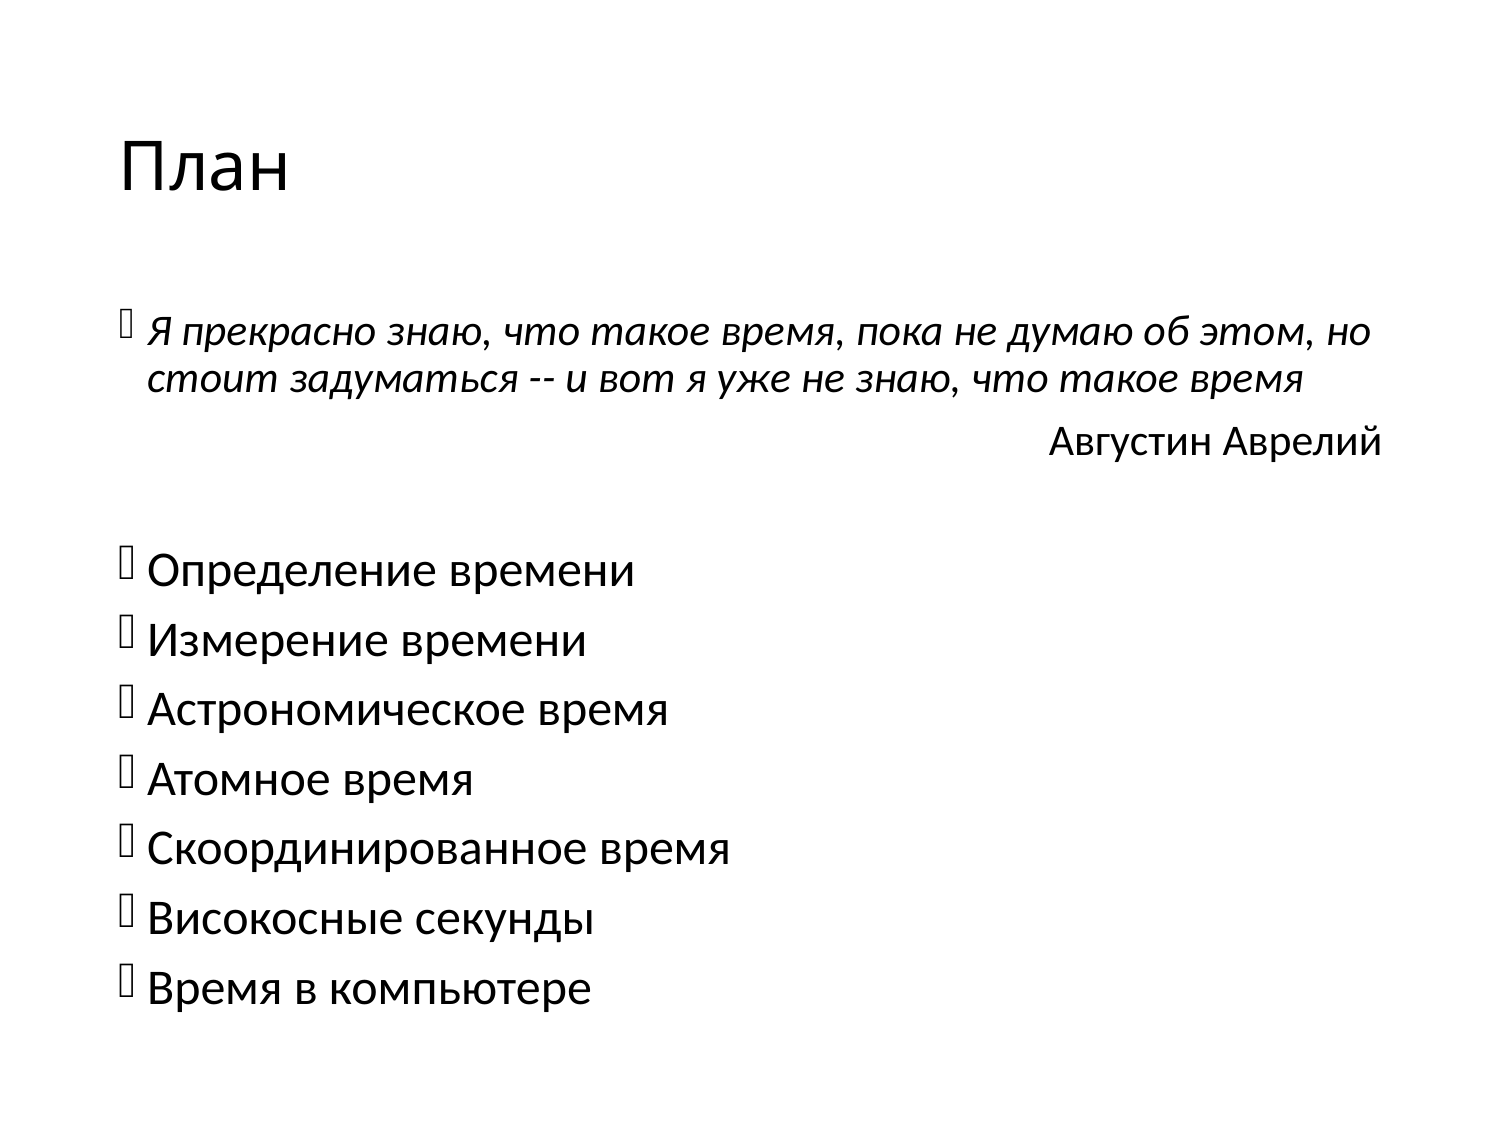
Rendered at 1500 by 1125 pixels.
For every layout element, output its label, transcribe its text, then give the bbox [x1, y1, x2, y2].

list Я прекрасно знаю, что такое время, пока не думаю об этом, но стоит задуматься -- и вот я уже не знаю, что такое время Августин Аврелий Определение времени Измерение времени Астрономическое время Атомное время Скоординированное время Високосные секунды Время в компьютере [103, 299, 1398, 1059]
title План [103, 60, 1398, 278]
